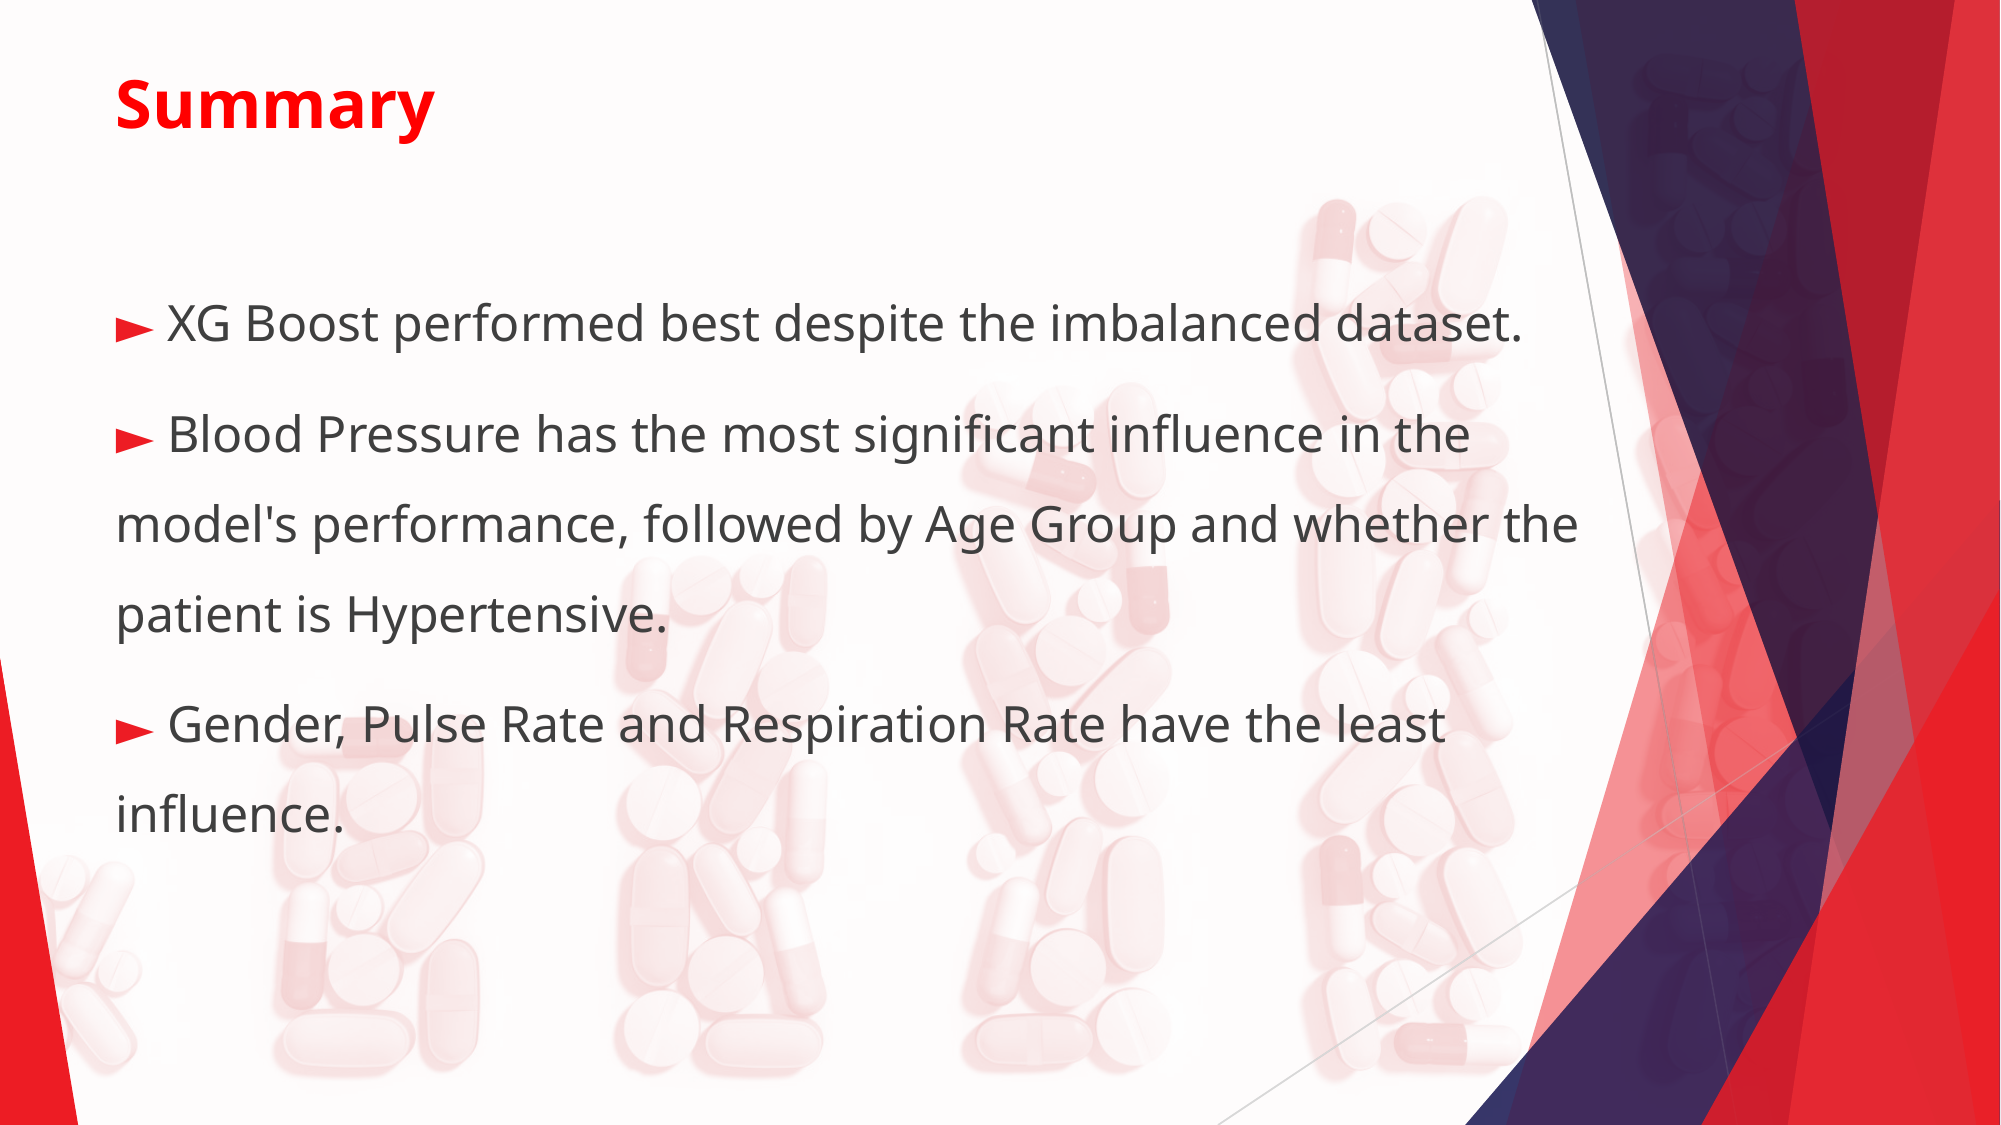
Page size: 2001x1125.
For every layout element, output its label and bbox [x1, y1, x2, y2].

text_box [0, 0, 2000, 1125]
